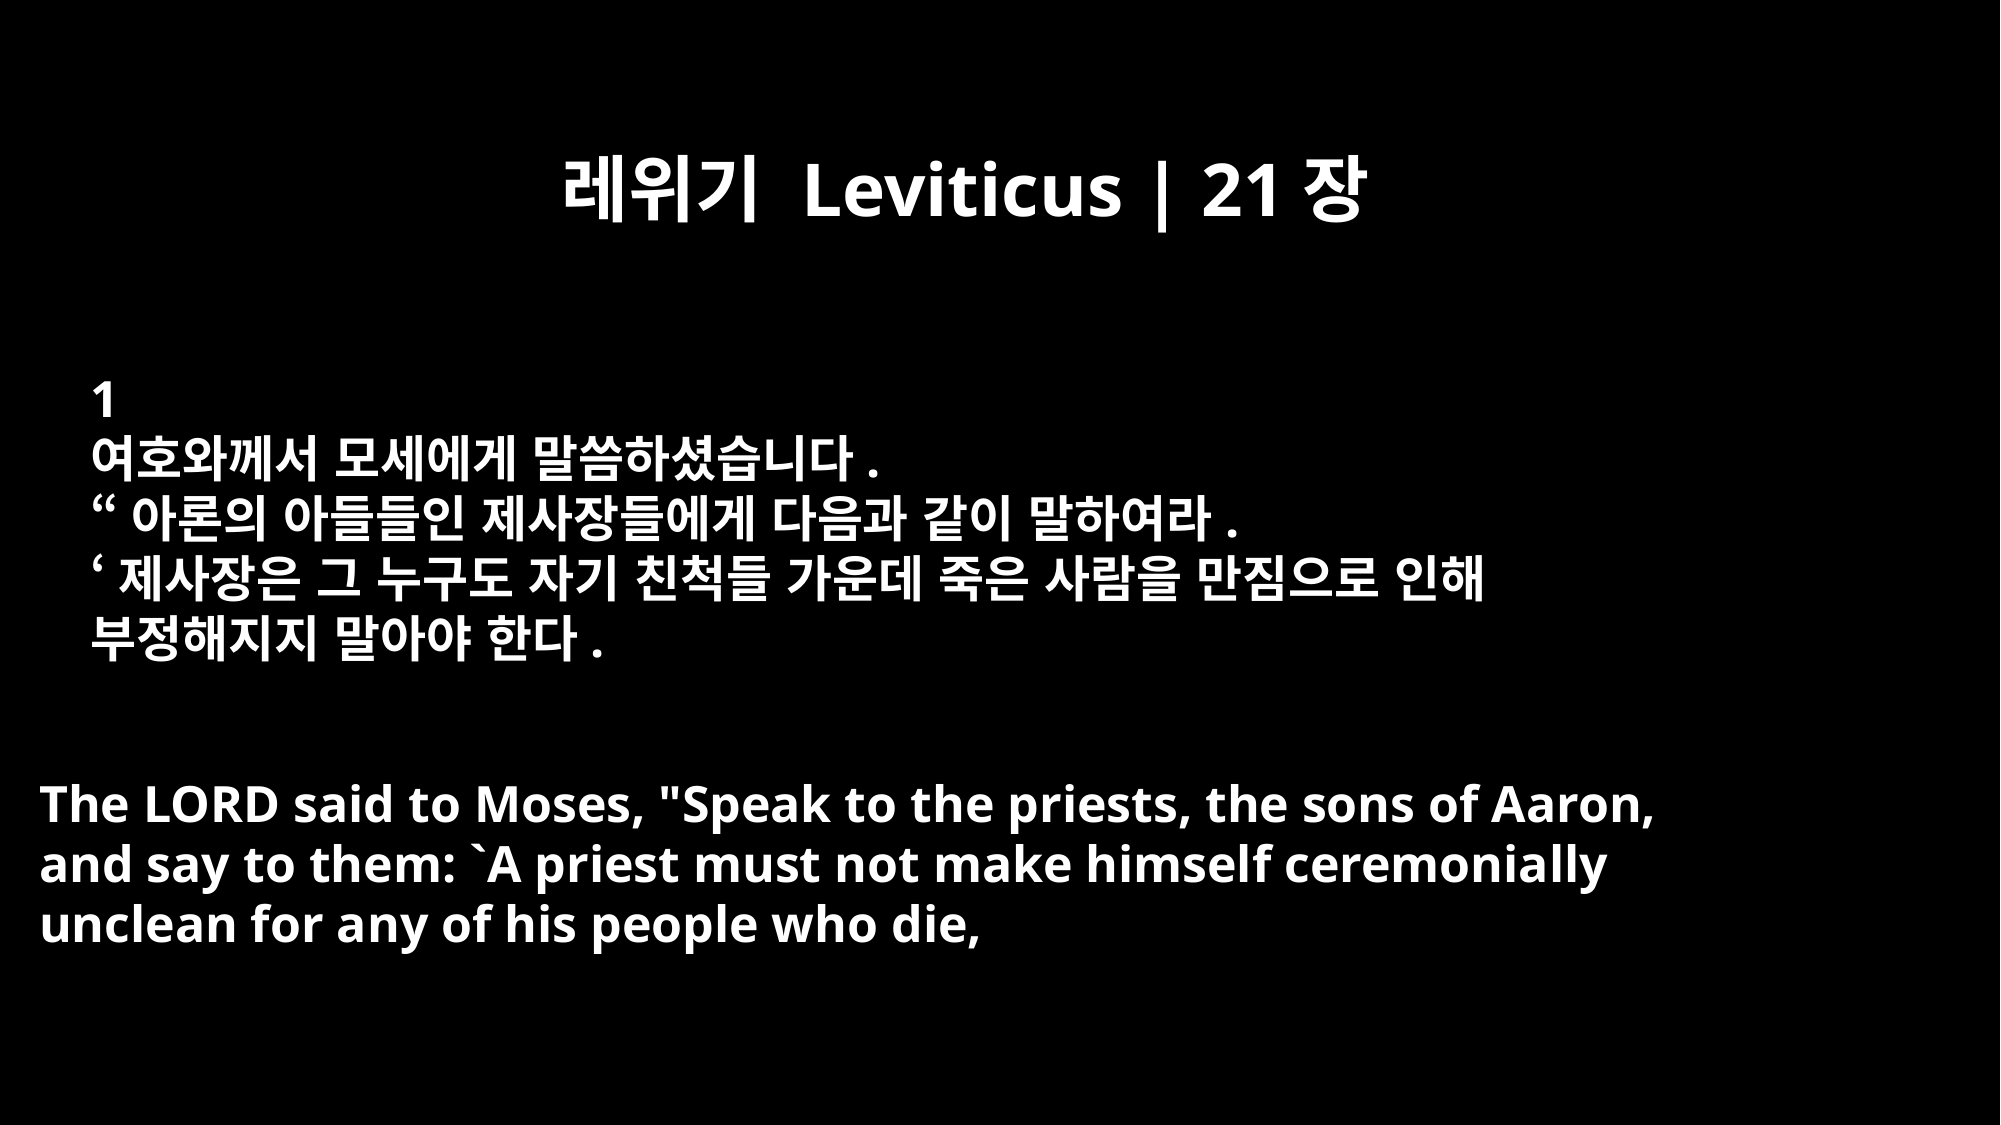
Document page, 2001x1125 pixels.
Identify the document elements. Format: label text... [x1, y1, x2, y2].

text_box The LORD said to Moses, "Speak to the priests, the sons of Aaron, and say to them: `A priest must not make himself ceremonially unclean for any of his people who die, [24, 764, 1672, 960]
text_box 1 여호와께서 모세에게 말씀하셨습니다. “아론의 아들들인 제사장들에게 다음과 같이 말하여라. ‘제사장은 그 누구도 자기 친척들 가운데 죽은 사람을 만짐으로 인해 부정해지지 말아야 한다. [75, 359, 1502, 675]
text_box 레위기 Leviticus | 21장 [546, 136, 1386, 239]
